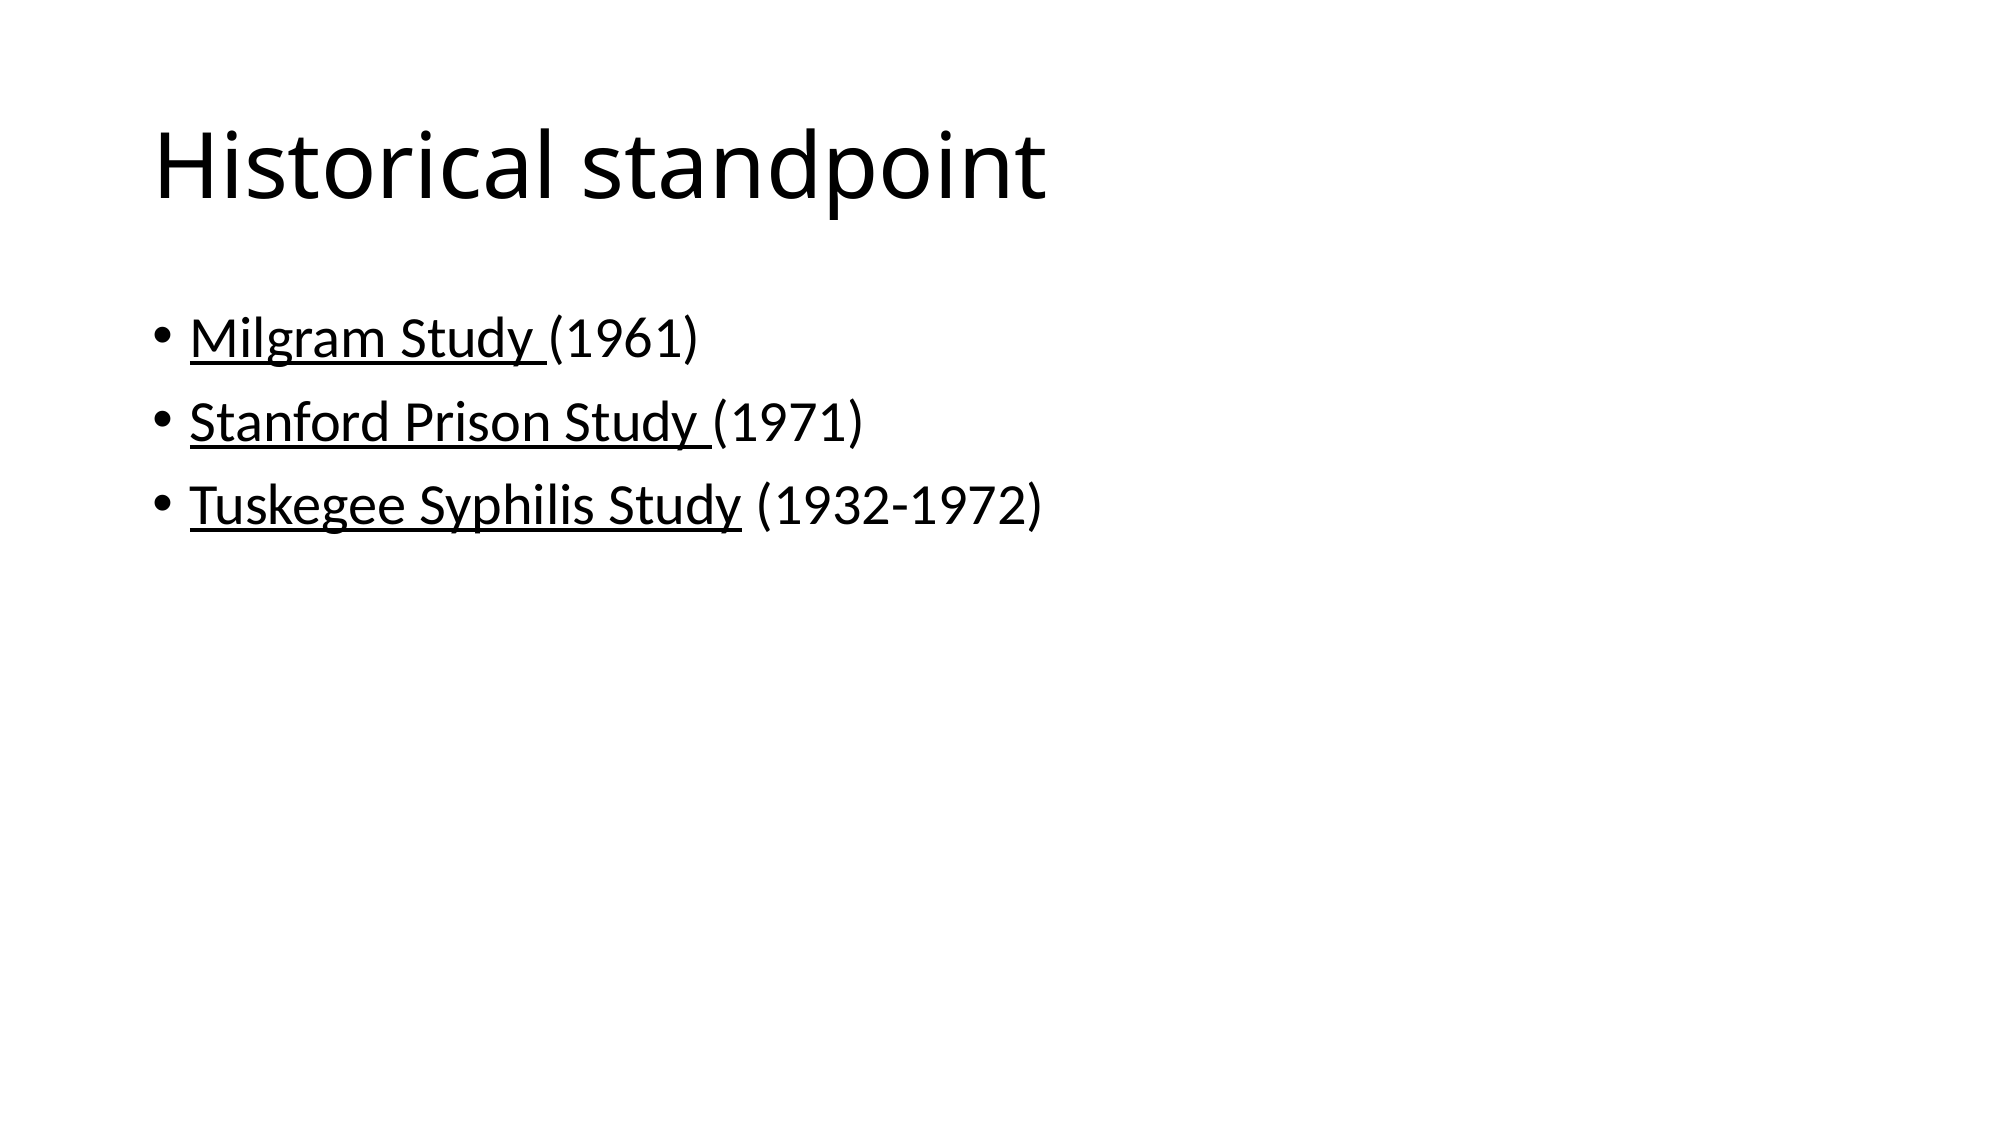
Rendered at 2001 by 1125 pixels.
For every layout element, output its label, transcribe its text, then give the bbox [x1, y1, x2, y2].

list Milgram Study (1961) Stanford Prison Study (1971) Tuskegee Syphilis Study (1932-1972) [137, 299, 1863, 1014]
title Historical standpoint [137, 59, 1863, 278]
